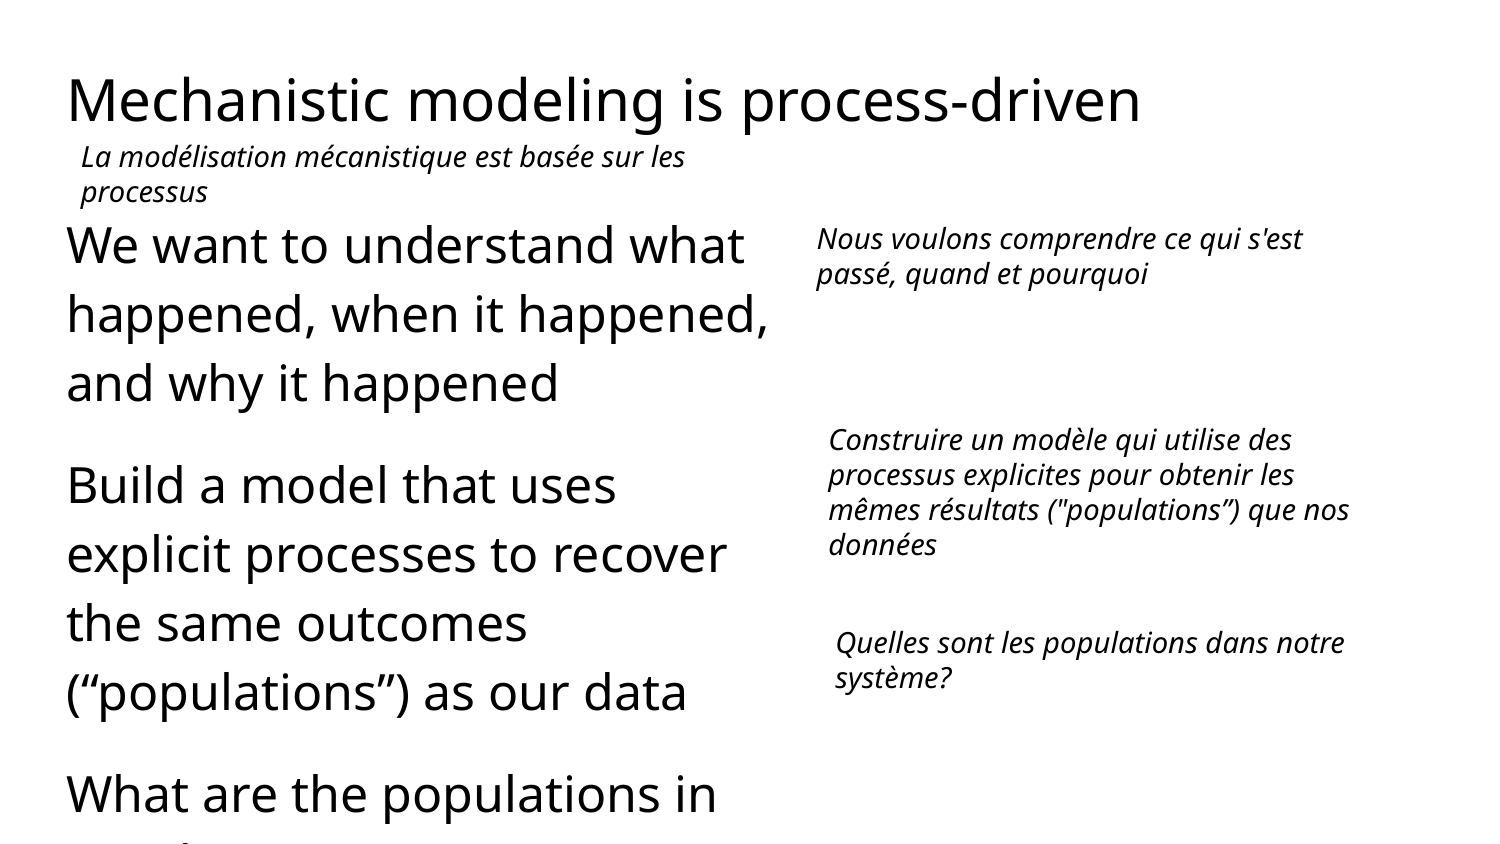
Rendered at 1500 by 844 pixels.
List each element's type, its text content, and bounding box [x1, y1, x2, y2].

text_box Nous voulons comprendre ce qui s'est passé, quand et pourquoi [801, 205, 1367, 305]
text_box Construire un modèle qui utilise des processus explicites pour obtenir les mêmes résultats ("populations”) que nos données [813, 406, 1378, 577]
text_box La modélisation mécanistique est basée sur les processus [65, 123, 800, 224]
list We want to understand what happened, when it happened, and why it happened Build a model that uses explicit processes to recover the same outcomes (“populations”) as our data What are the populations in our data? [51, 189, 786, 750]
title Mechanistic modeling is process-driven [51, 48, 1449, 142]
text_box Quelles sont les populations dans notre système? [820, 609, 1385, 709]
